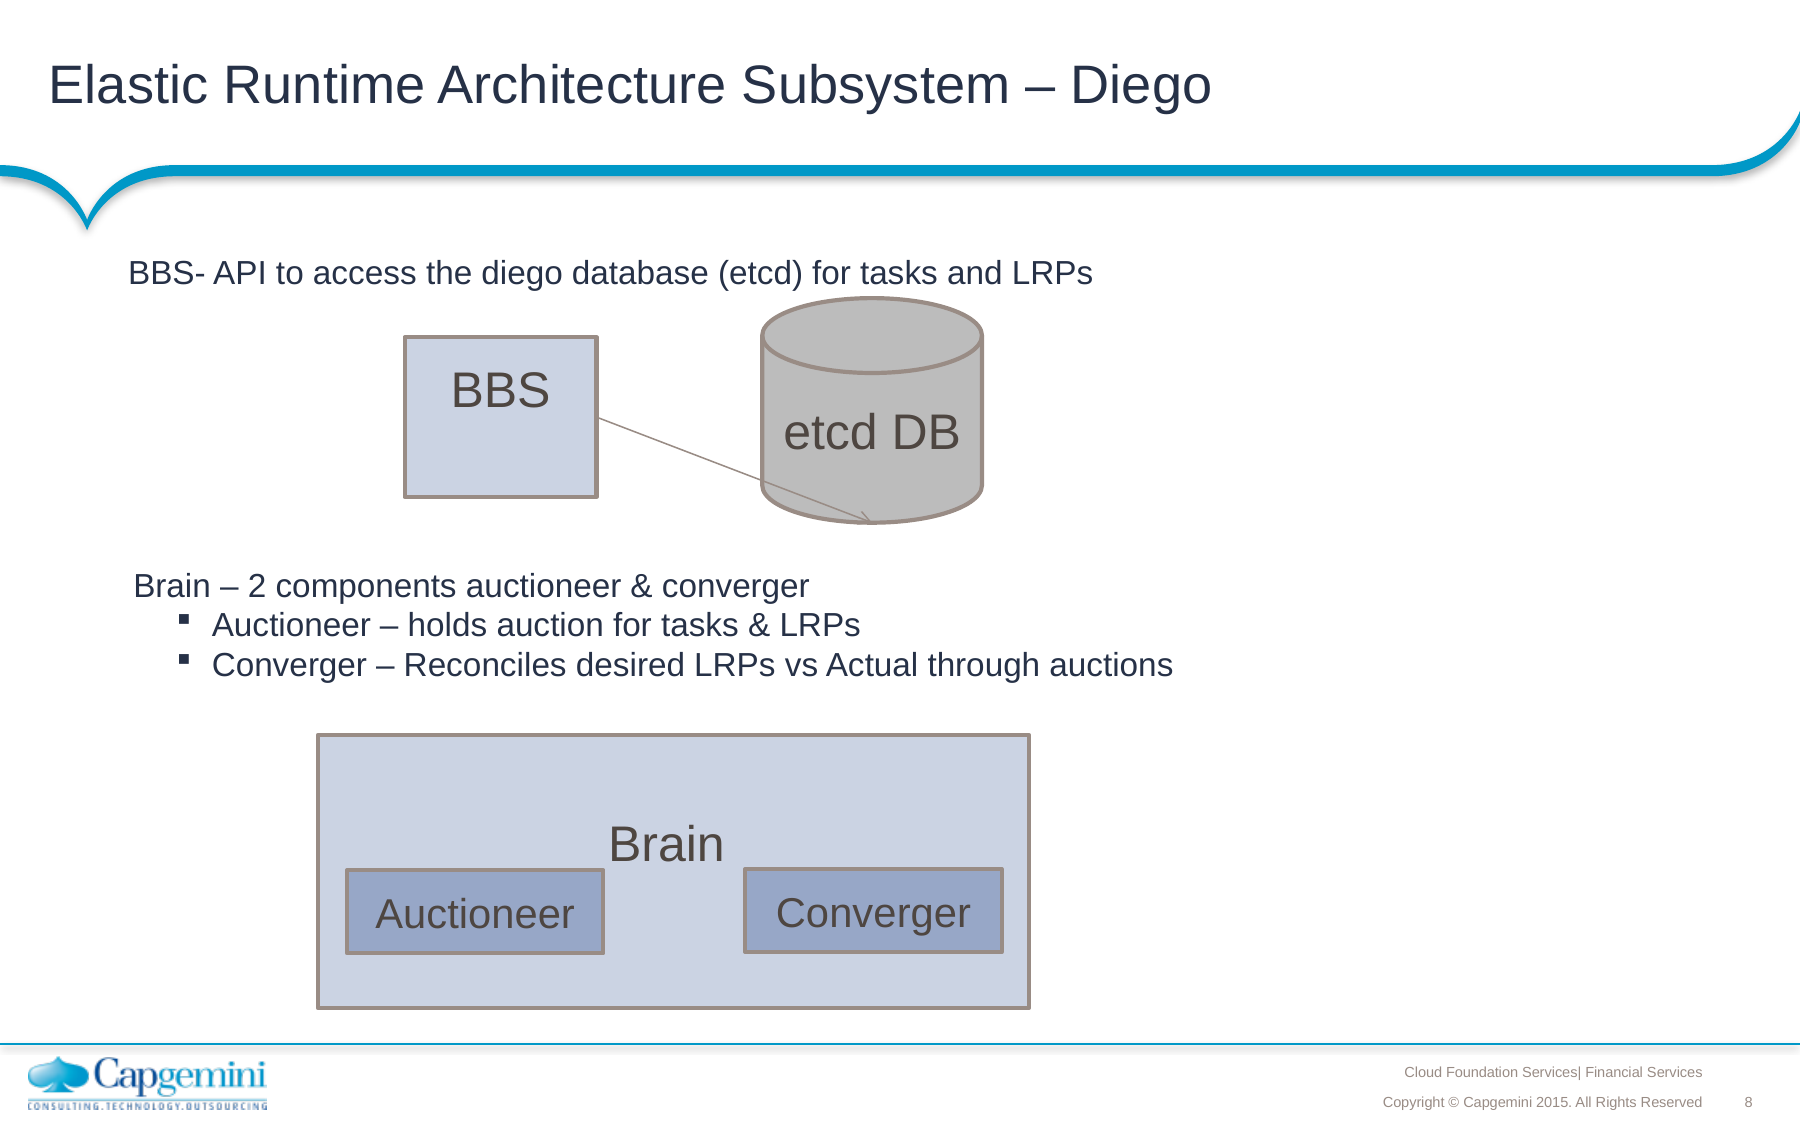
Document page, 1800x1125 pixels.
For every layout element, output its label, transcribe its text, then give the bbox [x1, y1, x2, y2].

text_box Converger [743, 867, 1004, 954]
text_box BBS- API to access the diego database (etcd) for tasks and LRPs [34, 244, 1748, 299]
text_box BBS [403, 335, 599, 499]
text_box etcd DB [760, 296, 985, 525]
text_box Brain [316, 733, 1031, 1010]
title Elastic Runtime Architecture Subsystem – Diego [0, 0, 1800, 165]
text_box Brain – 2 components auctioneer & converger Auctioneer – holds auction for tasks & LRPs Converger – Reconciles desired LRPs vs Actual through auctions [118, 556, 1350, 691]
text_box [596, 410, 763, 418]
text_box Auctioneer [345, 868, 605, 955]
picture [28, 1056, 267, 1110]
